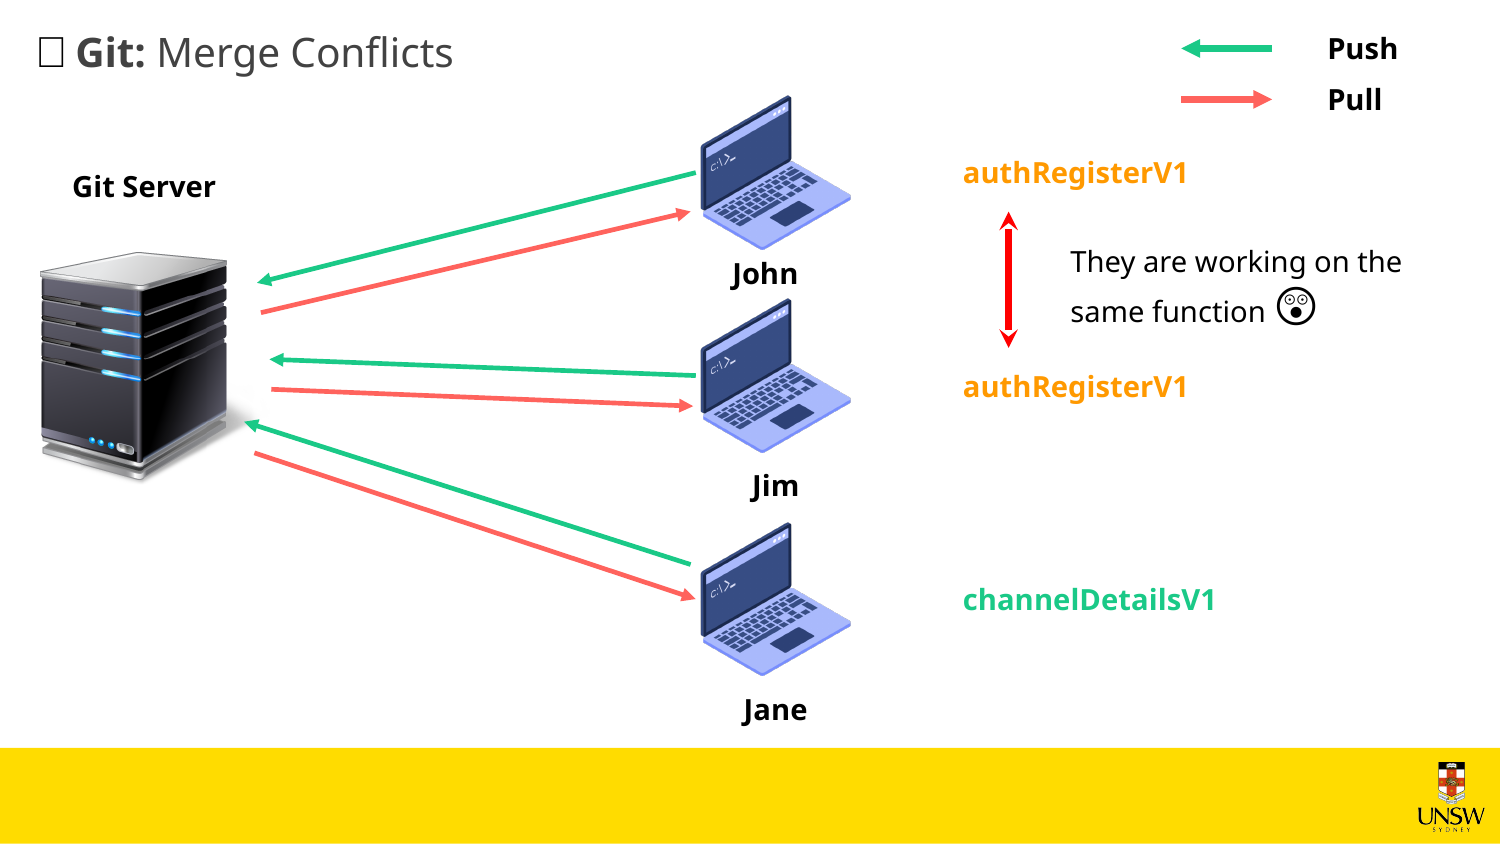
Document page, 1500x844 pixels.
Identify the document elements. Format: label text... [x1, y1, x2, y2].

text_box authRegisterV1 [947, 352, 1378, 418]
text_box Jane [685, 676, 866, 742]
picture [695, 295, 856, 456]
picture [695, 518, 856, 680]
picture [695, 92, 856, 253]
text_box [243, 421, 691, 565]
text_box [254, 452, 696, 600]
text_box John [695, 260, 856, 295]
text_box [270, 388, 694, 407]
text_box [256, 172, 696, 284]
text_box Git Server [28, 153, 260, 218]
picture [1418, 762, 1485, 832]
picture [18, 233, 270, 485]
text_box They are working on the same function 😲 [1055, 228, 1478, 347]
text_box channelDetailsV1 [947, 566, 1378, 632]
text_box 🌐 Git: Merge Conflicts [9, 8, 784, 92]
text_box Push [1312, 15, 1484, 66]
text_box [269, 359, 696, 376]
text_box Pull [1312, 66, 1484, 132]
text_box authRegisterV1 [947, 139, 1378, 205]
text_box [260, 211, 691, 313]
text_box Jim [701, 452, 866, 517]
